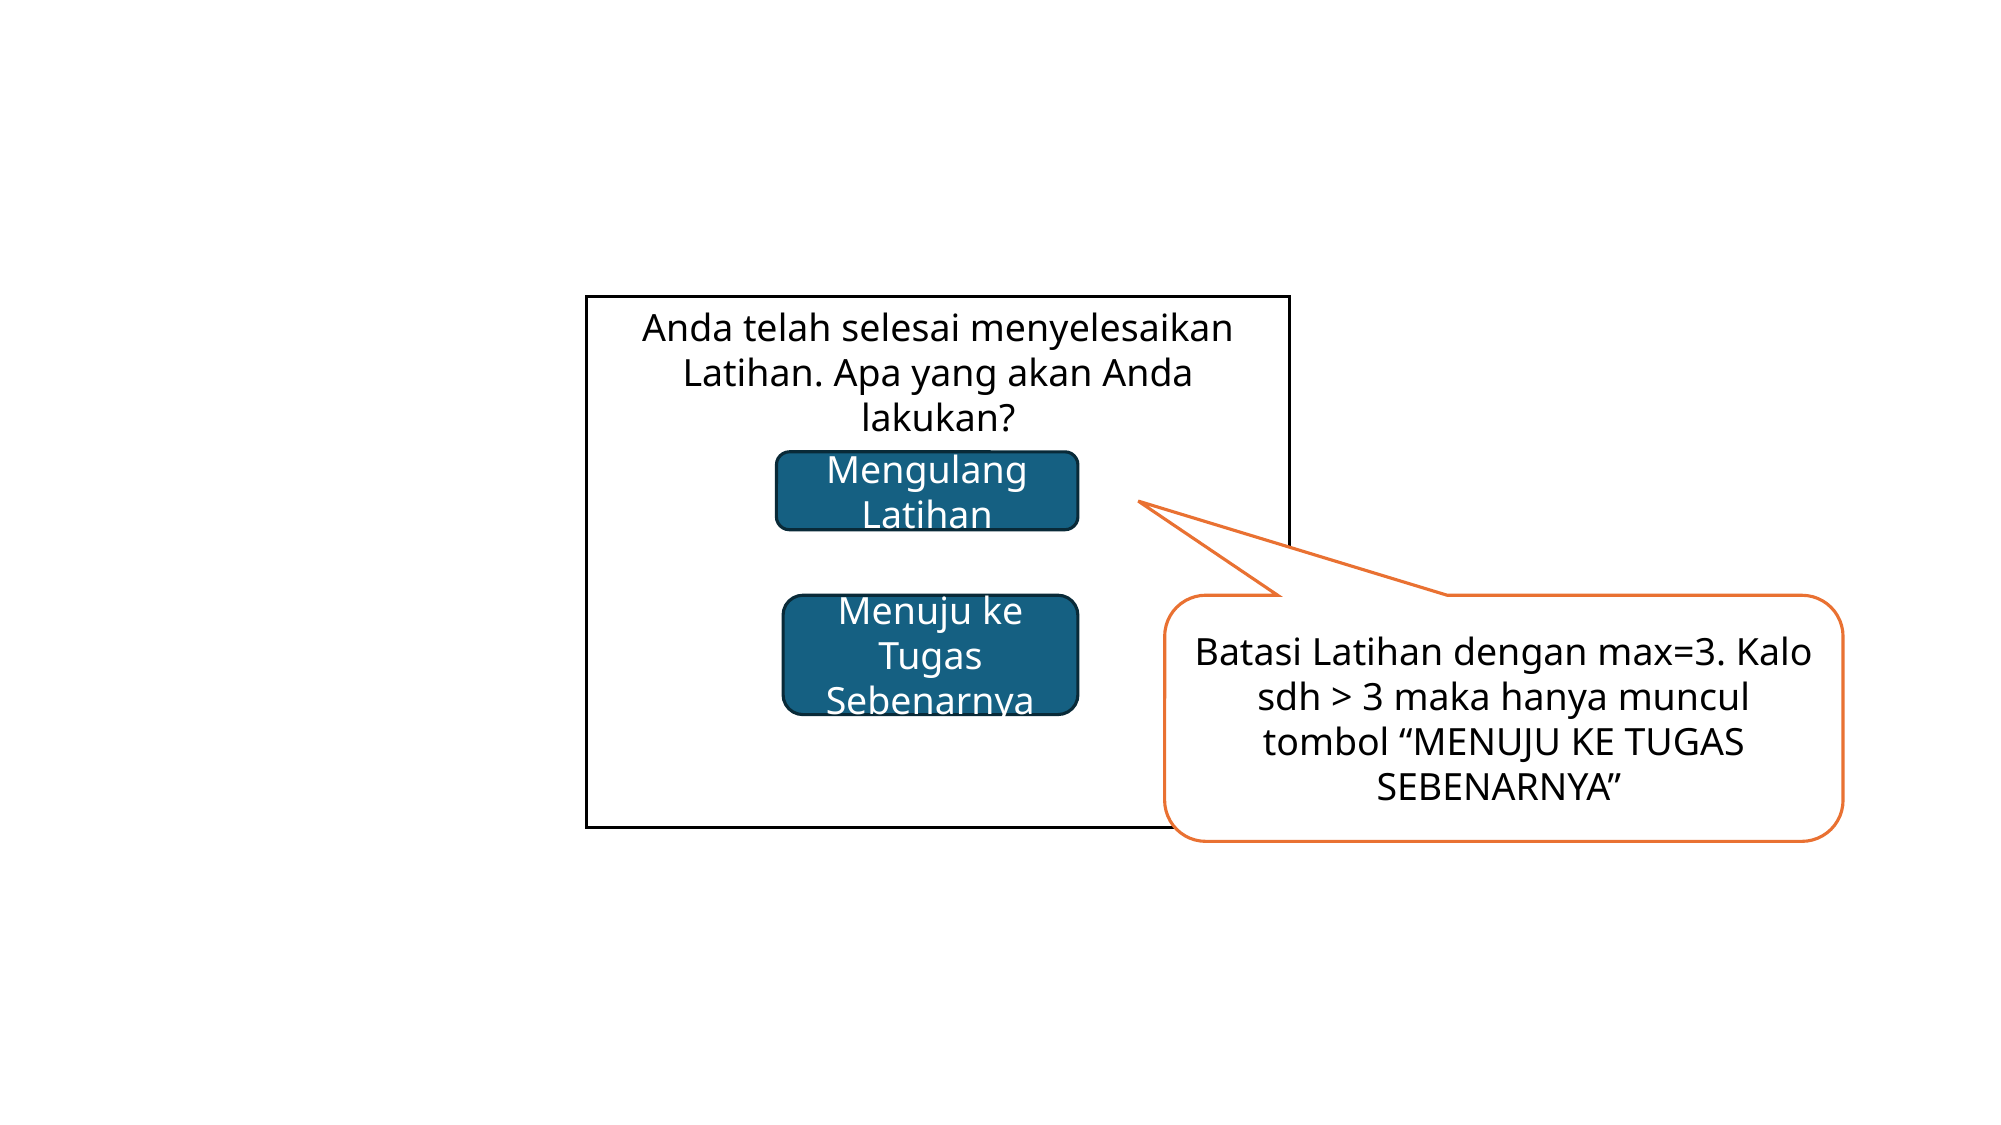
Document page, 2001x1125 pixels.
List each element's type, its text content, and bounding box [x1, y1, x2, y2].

text_box Anda telah selesai menyelesaikan Latihan. Apa yang akan Anda lakukan? [585, 295, 1291, 829]
text_box Mengulang Latihan [774, 450, 1080, 532]
text_box Menuju ke Tugas Sebenarnya [781, 593, 1080, 717]
text_box Batasi Latihan dengan max=3. Kalo sdh > 3 maka hanya muncul tombol “MENUJU KE TUGAS SEBENARNYA” [1137, 499, 1845, 843]
